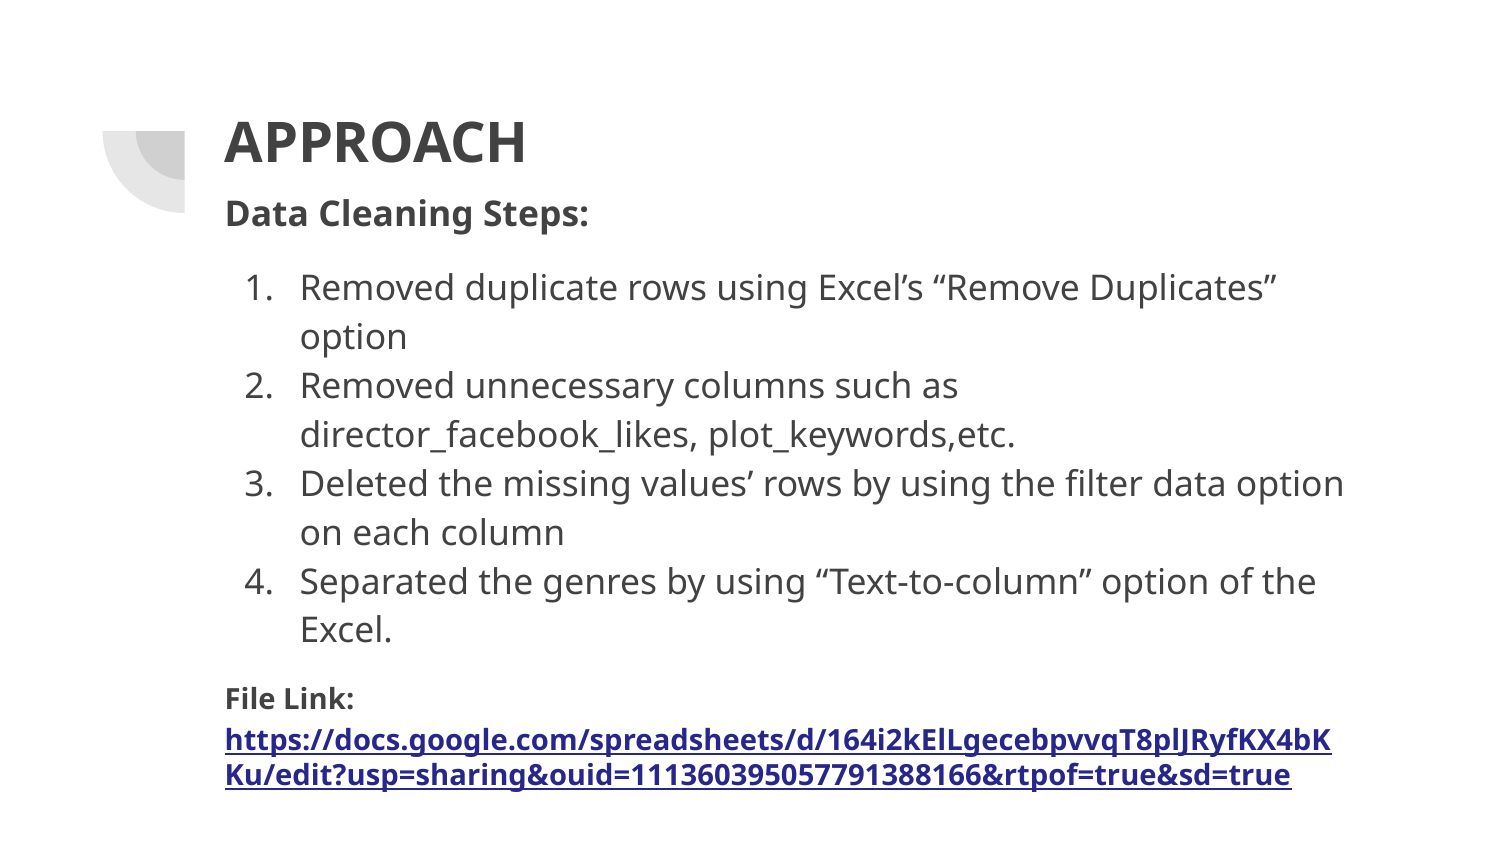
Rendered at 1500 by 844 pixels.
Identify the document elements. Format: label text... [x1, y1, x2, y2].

list Data Cleaning Steps: Removed duplicate rows using Excel’s “Remove Duplicates” option Removed unnecessary columns such as director_facebook_likes, plot_keywords,etc. Deleted the missing values’ rows by using the filter data option on each column Separated the genres by using “Text-to-column” option of the Excel. File Link: https://docs.google.com/spreadsheets/d/164i2kElLgecebpvvqT8plJRyfKX4bKKu/edit?usp=sharing&ouid=111360395057791388166&rtpof=true&sd=true [209, 170, 1363, 752]
title APPROACH [209, 87, 1363, 170]
